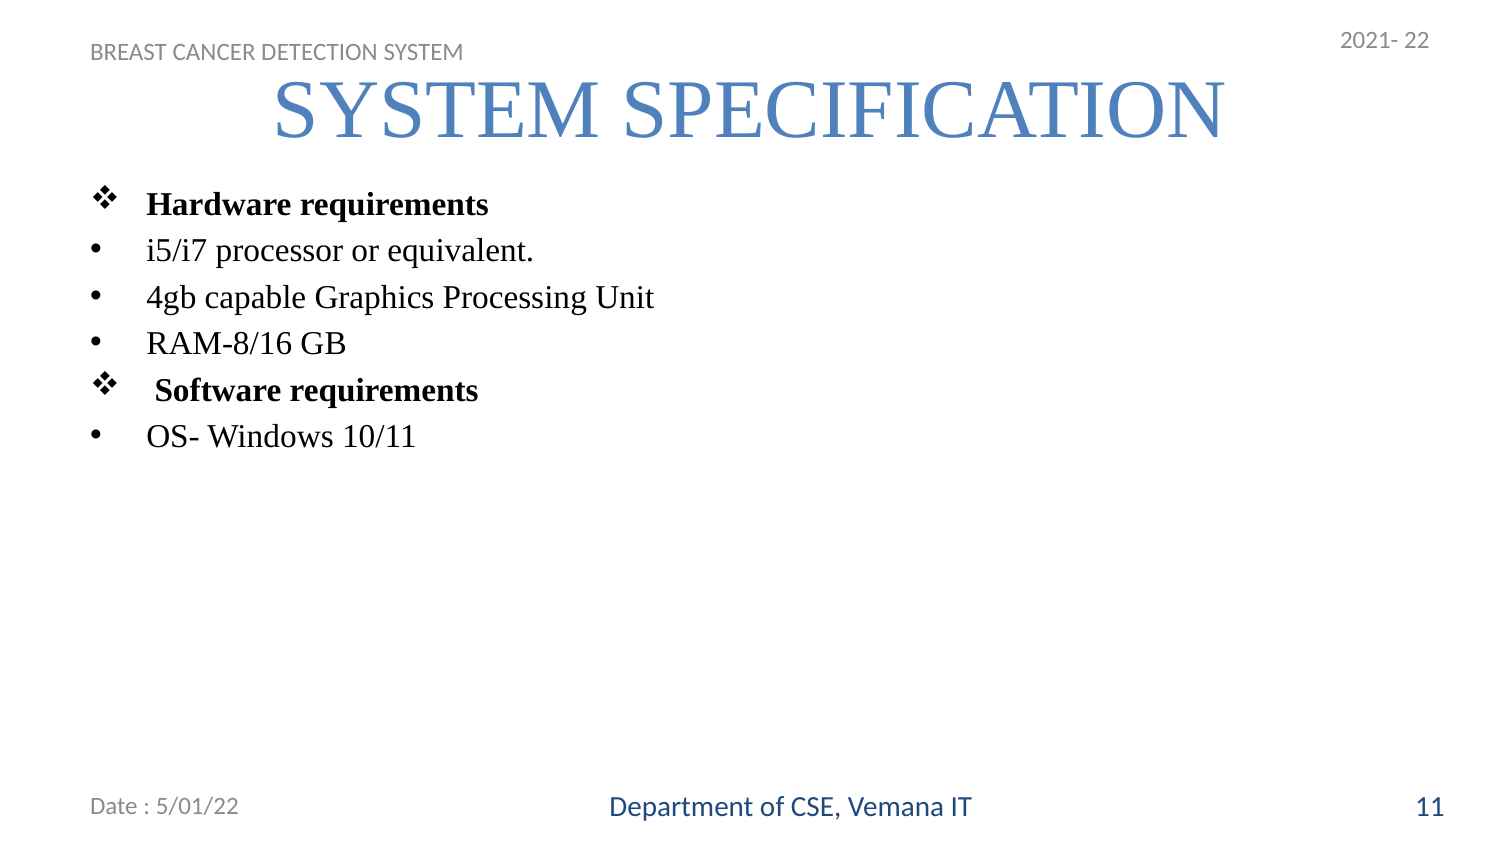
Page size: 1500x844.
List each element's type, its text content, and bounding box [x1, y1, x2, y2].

text_box BREAST CANCER DETECTION SYSTEM [74, 33, 538, 67]
footer Department of CSE, Vemana IT [512, 782, 988, 827]
title SYSTEM SPECIFICATION [75, 33, 1425, 175]
text_box 11 [1350, 782, 1460, 827]
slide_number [75, 782, 425, 827]
text_box 2021- 22 [1324, 9, 1488, 67]
list Hardware requirements i5/i7 processor or equivalent. 4gb capable Graphics Processing Unit RAM-8/16 GB Software requirements OS- Windows 10/11 [75, 175, 1425, 714]
